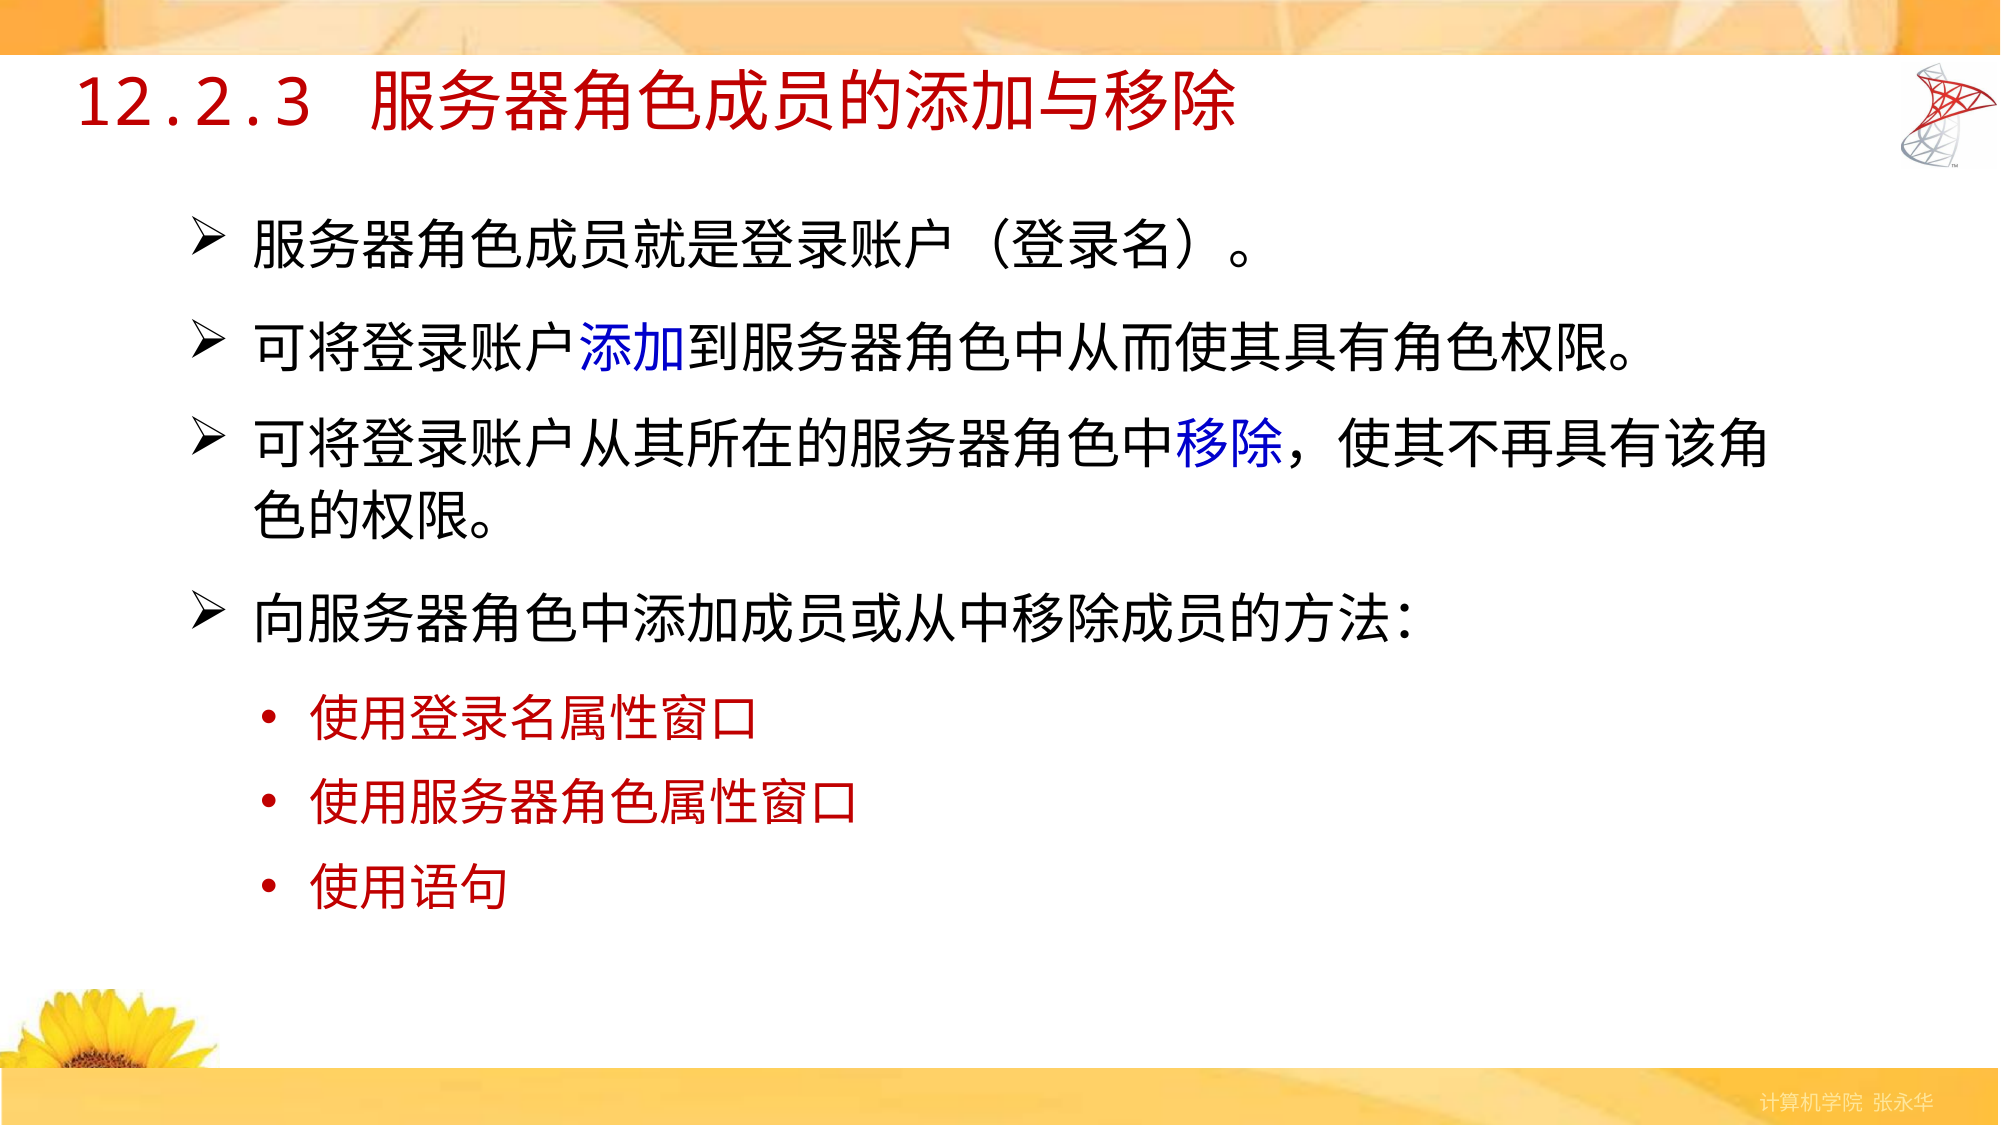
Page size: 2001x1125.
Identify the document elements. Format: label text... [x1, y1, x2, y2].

picture [1901, 62, 1997, 169]
picture [0, 989, 1998, 1125]
picture [0, 0, 2001, 55]
list 服务器角色成员就是登录账户（登录名）。 可将登录账户添加到服务器角色中从而使其具有角色权限。 可将登录账户从其所在的服务器角色中移除，使其不再具有该角色的权限。 向服务器角色中添加成员或从中移除成员的方法： 使用登录名属性窗口 使用服务器角色属性窗口 使用语句 [172, 189, 1828, 979]
title 12.2.3 服务器角色成员的添加与移除 [59, 59, 1784, 148]
